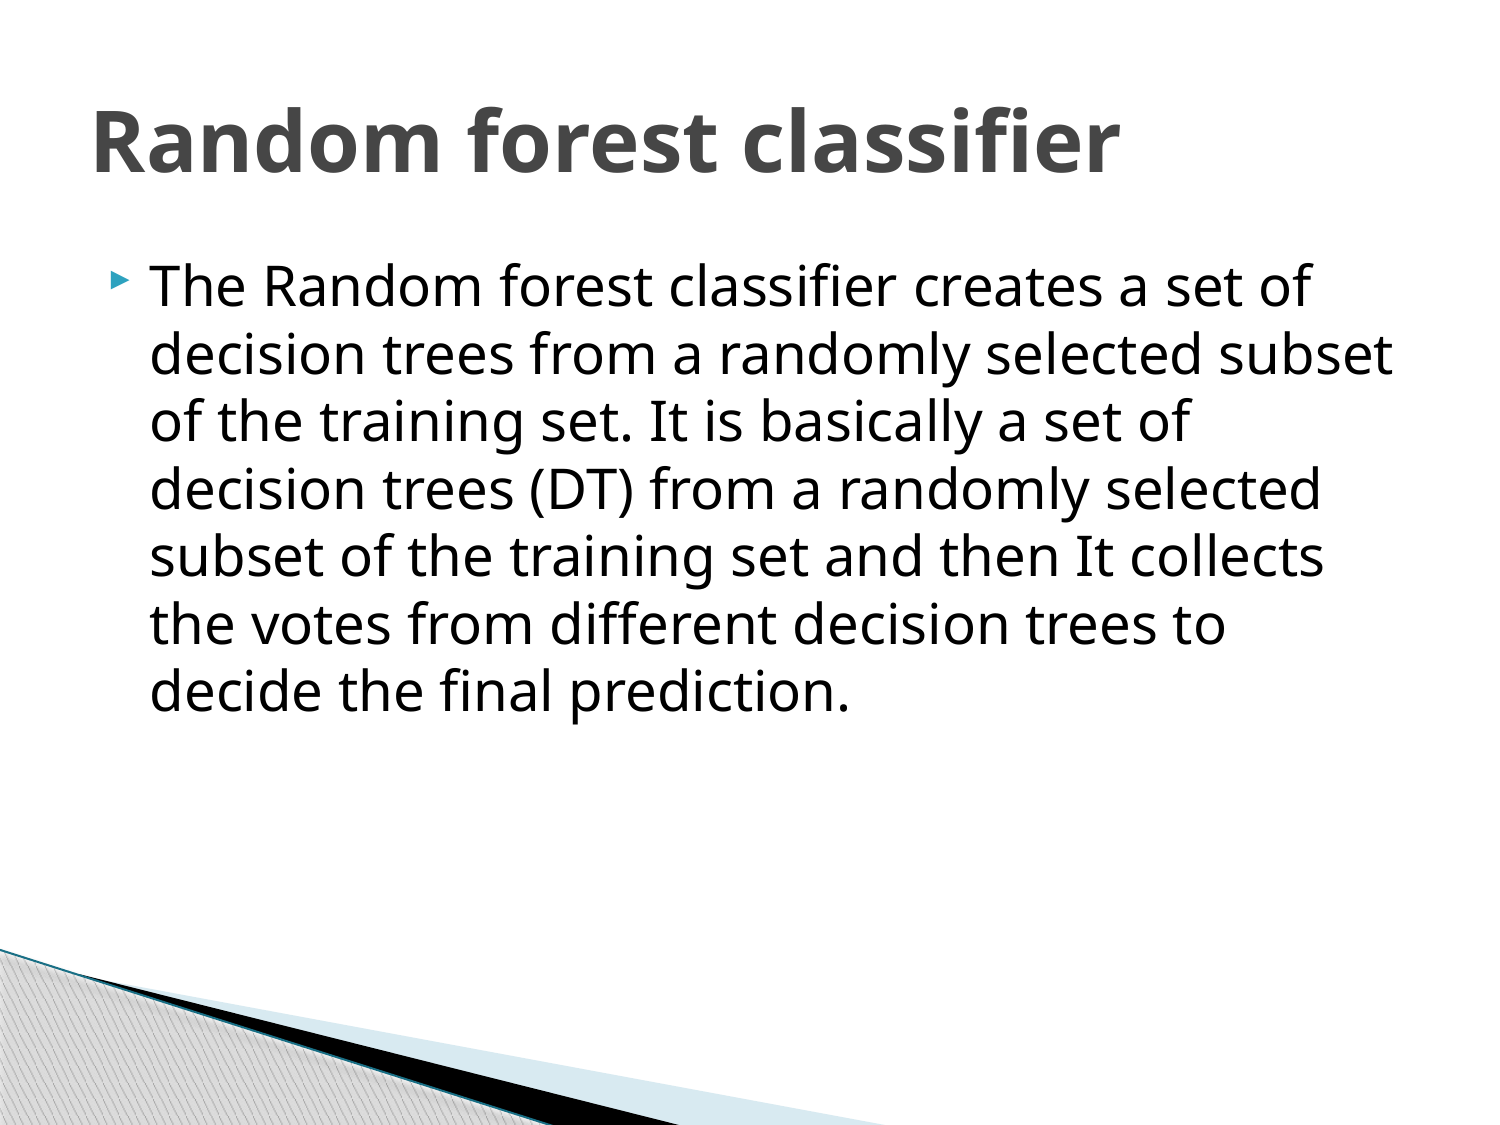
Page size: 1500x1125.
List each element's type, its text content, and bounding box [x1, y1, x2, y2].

list The Random forest classifier creates a set of decision trees from a randomly selected subset of the training set. It is basically a set of decision trees (DT) from a randomly selected subset of the training set and then It collects the votes from different decision trees to decide the final prediction. [75, 243, 1425, 986]
title Random forest classifier [75, 45, 1425, 233]
